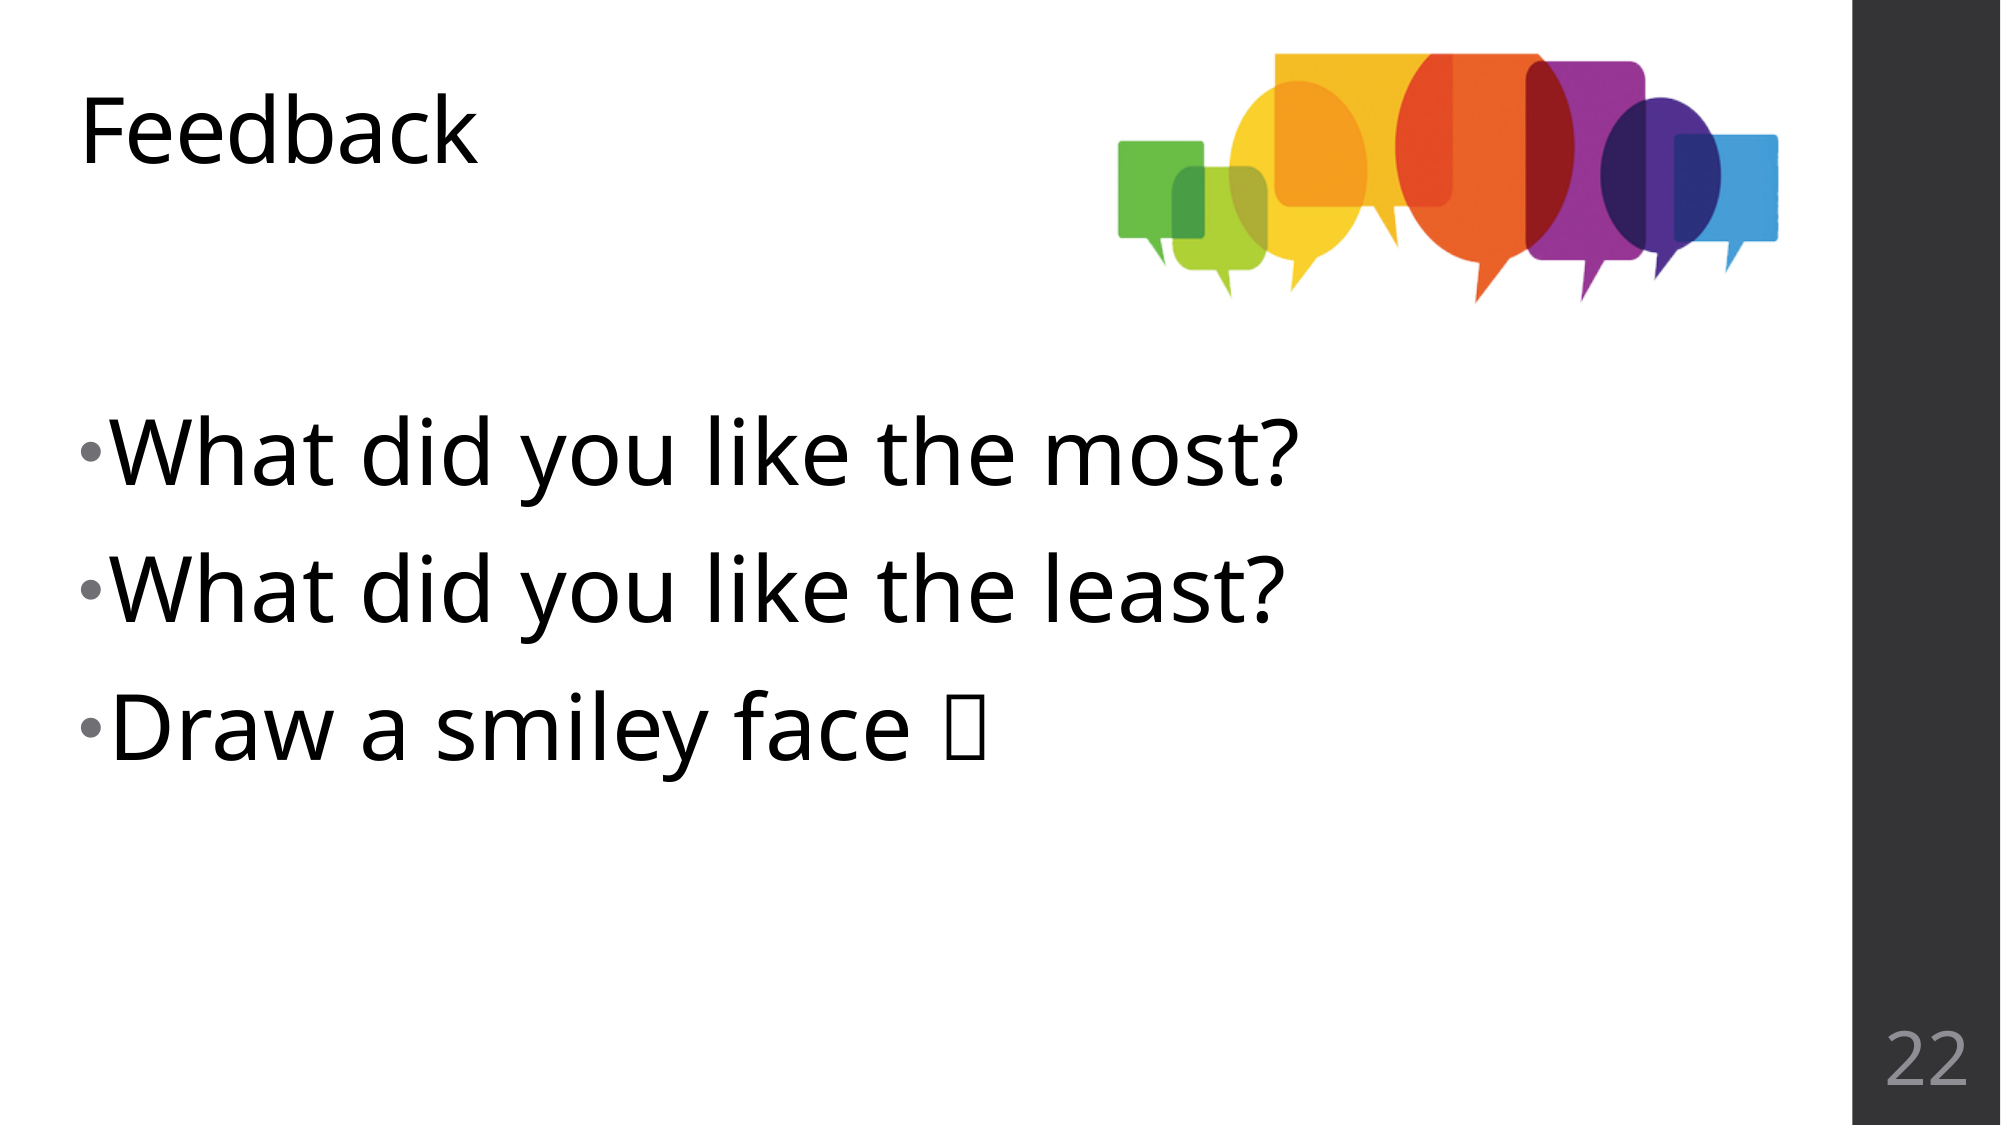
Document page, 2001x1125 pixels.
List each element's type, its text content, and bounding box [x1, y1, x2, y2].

slide_number 22 [1852, 1012, 2000, 1110]
text_box Feedback [63, 72, 1082, 290]
list What did you like the most? What did you like the least? Draw a smiley face  [63, 393, 1863, 1004]
picture [1089, 5, 1794, 357]
